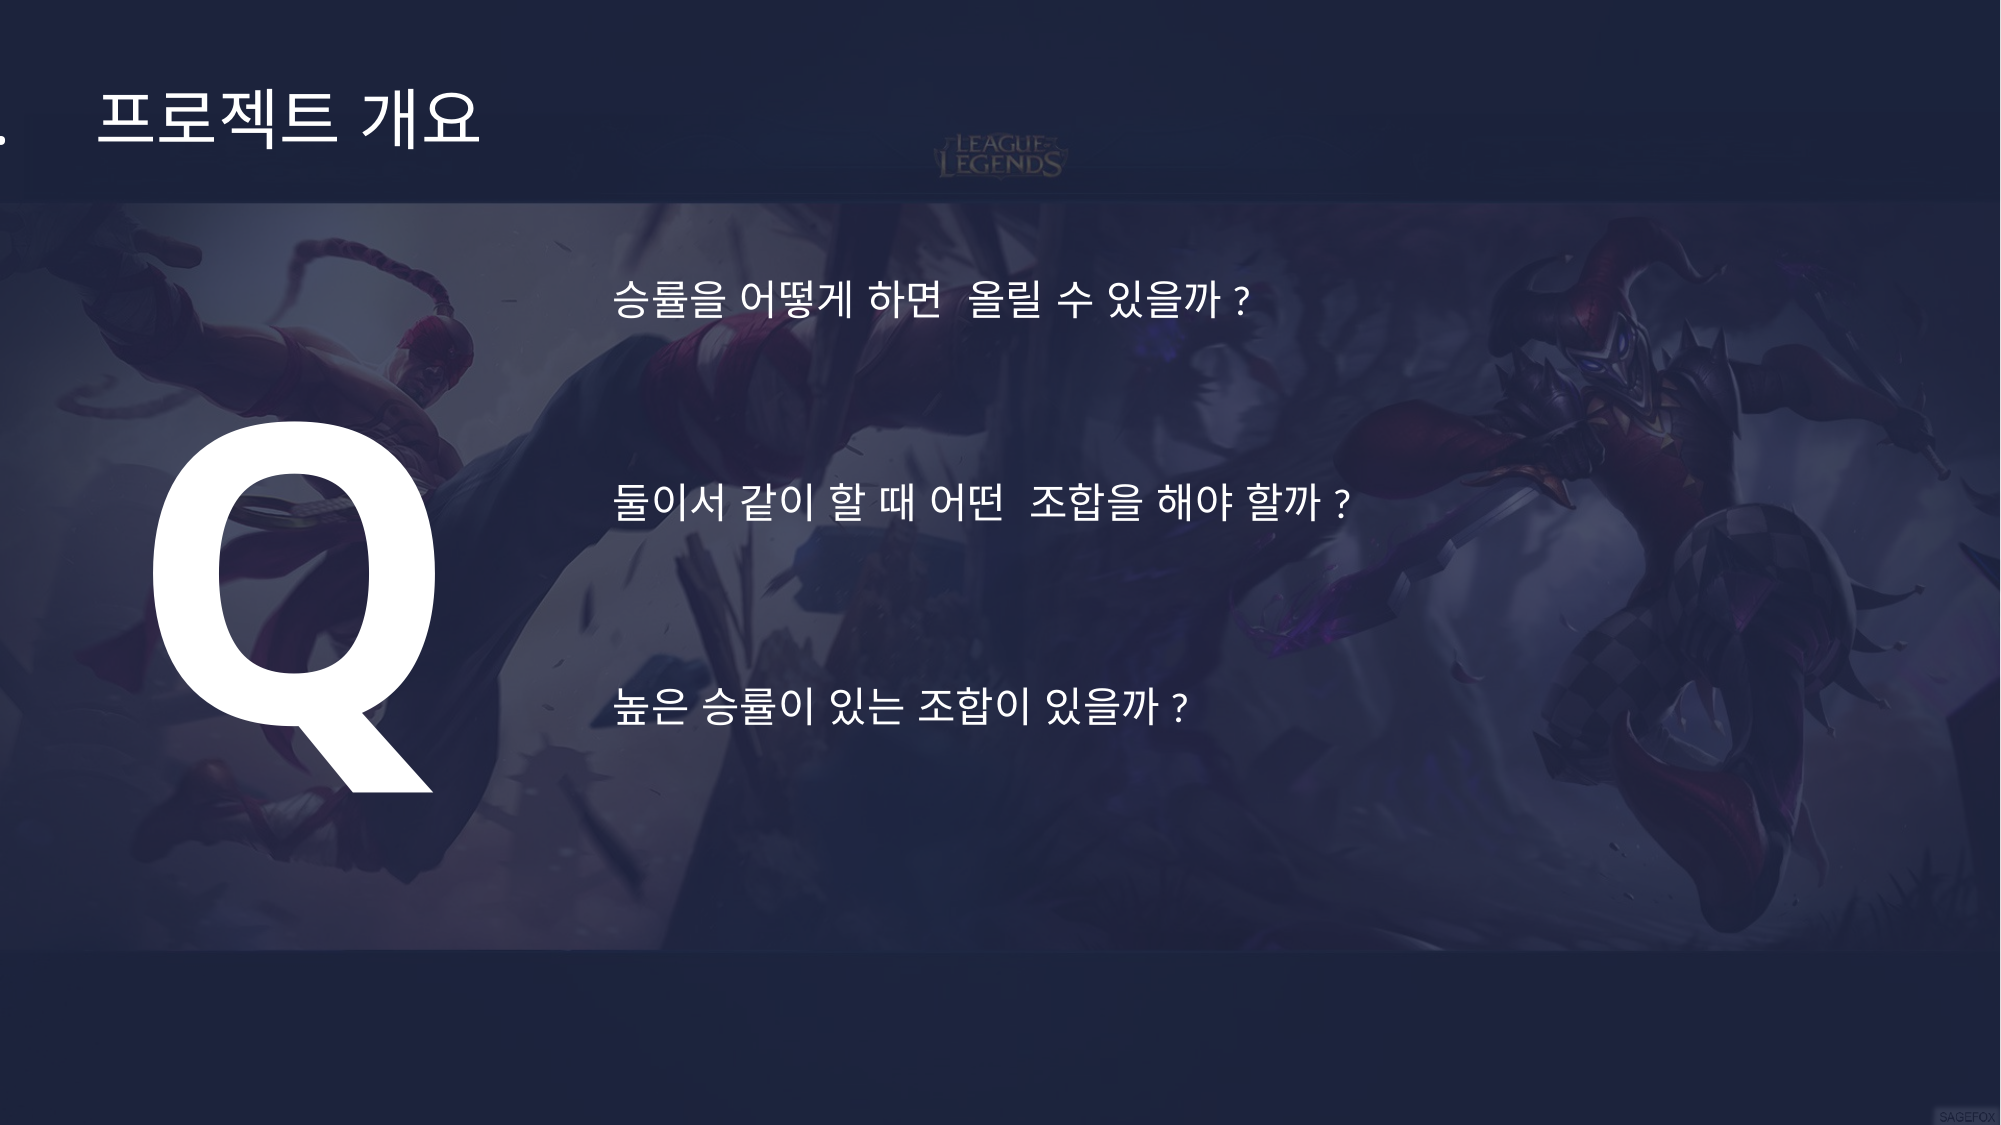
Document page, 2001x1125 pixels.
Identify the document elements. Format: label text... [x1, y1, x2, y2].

text_box 1. 프로젝트 개요 [0, 70, 620, 166]
text_box Q [114, 300, 192, 813]
text_box 승률을 어떻게 하면 올릴 수 있을까? [597, 266, 1294, 332]
text_box 둘이서 같이 할 때 어떤 조합을 해야 할까? [597, 469, 1558, 535]
text_box 높은 승률이 있는 조합이 있을까? [597, 672, 1558, 738]
